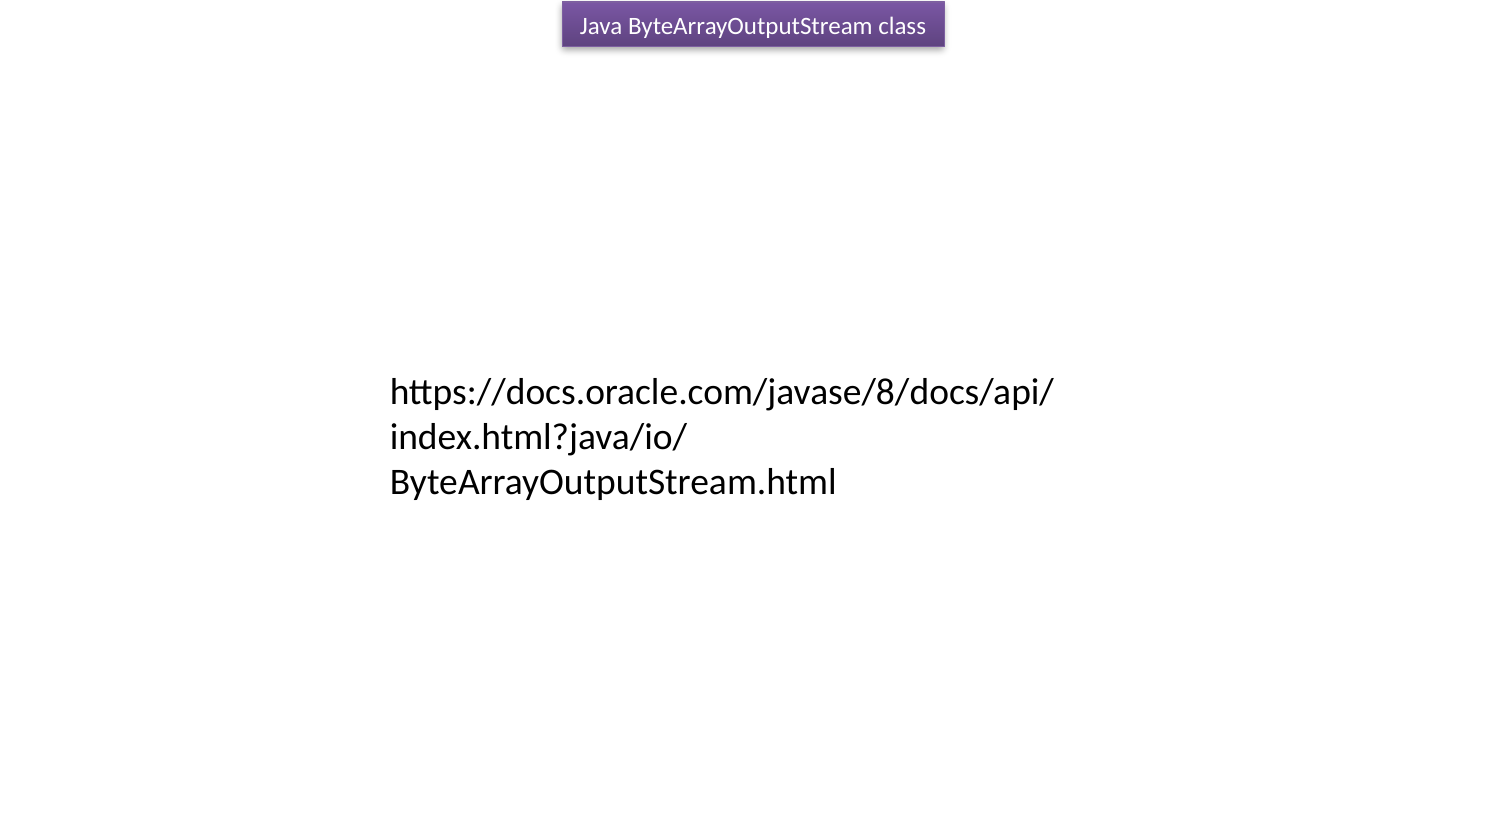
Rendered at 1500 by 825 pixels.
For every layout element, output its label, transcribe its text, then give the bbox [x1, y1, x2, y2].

text_box Java ByteArrayOutputStream class [562, 1, 945, 47]
text_box https://docs.oracle.com/javase/8/docs/api/index.html?java/io/ByteArrayOutputStream.html [374, 359, 1125, 510]
